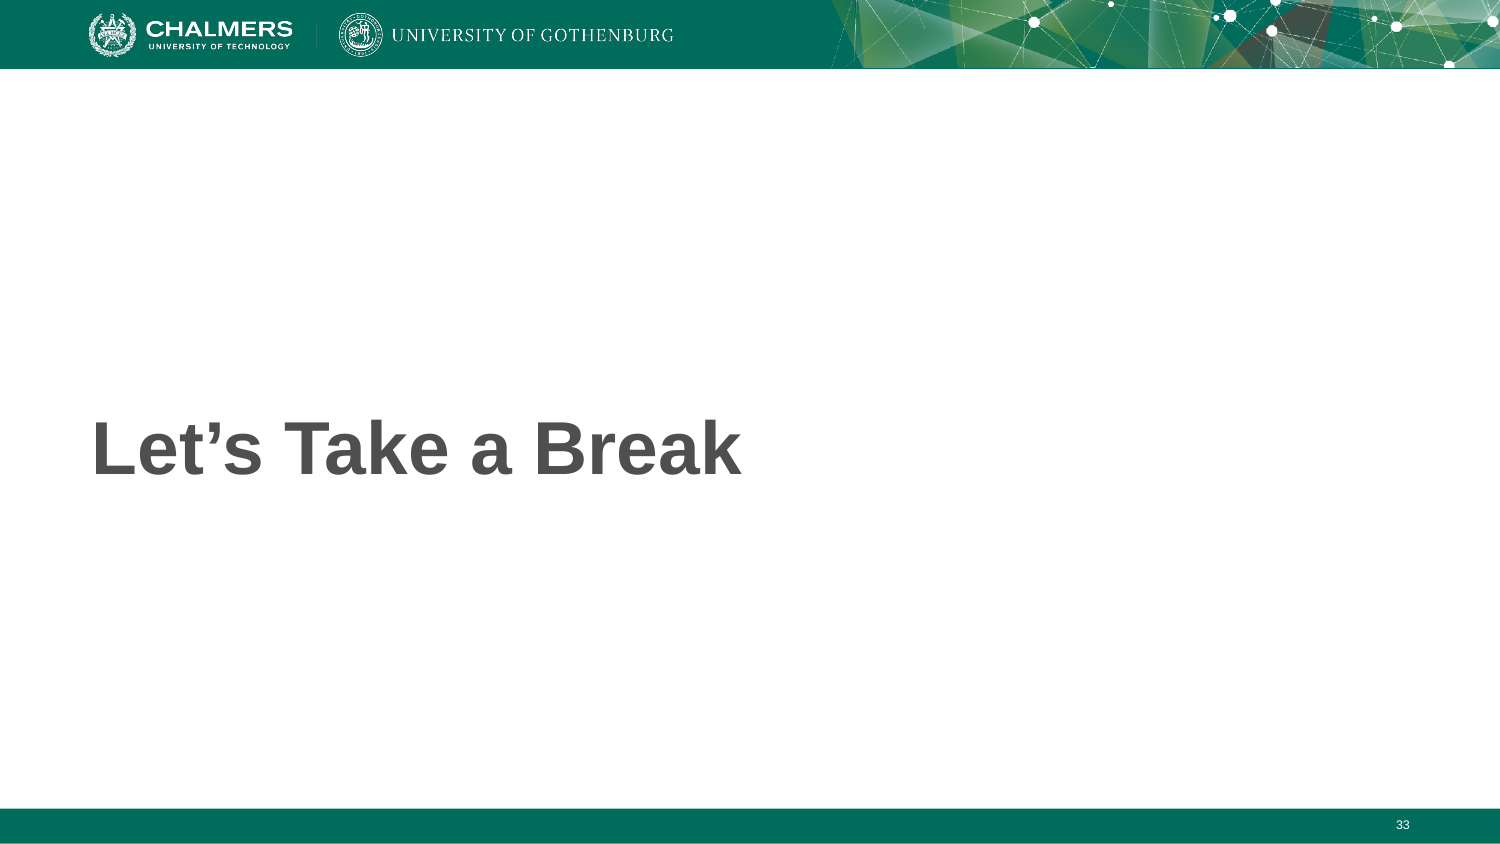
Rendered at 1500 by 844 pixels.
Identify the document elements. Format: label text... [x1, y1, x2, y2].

picture [64, 0, 696, 85]
title Let’s Take a Break [76, 100, 1426, 789]
slide_number ‹#› [1074, 809, 1425, 844]
picture [759, 0, 1500, 68]
